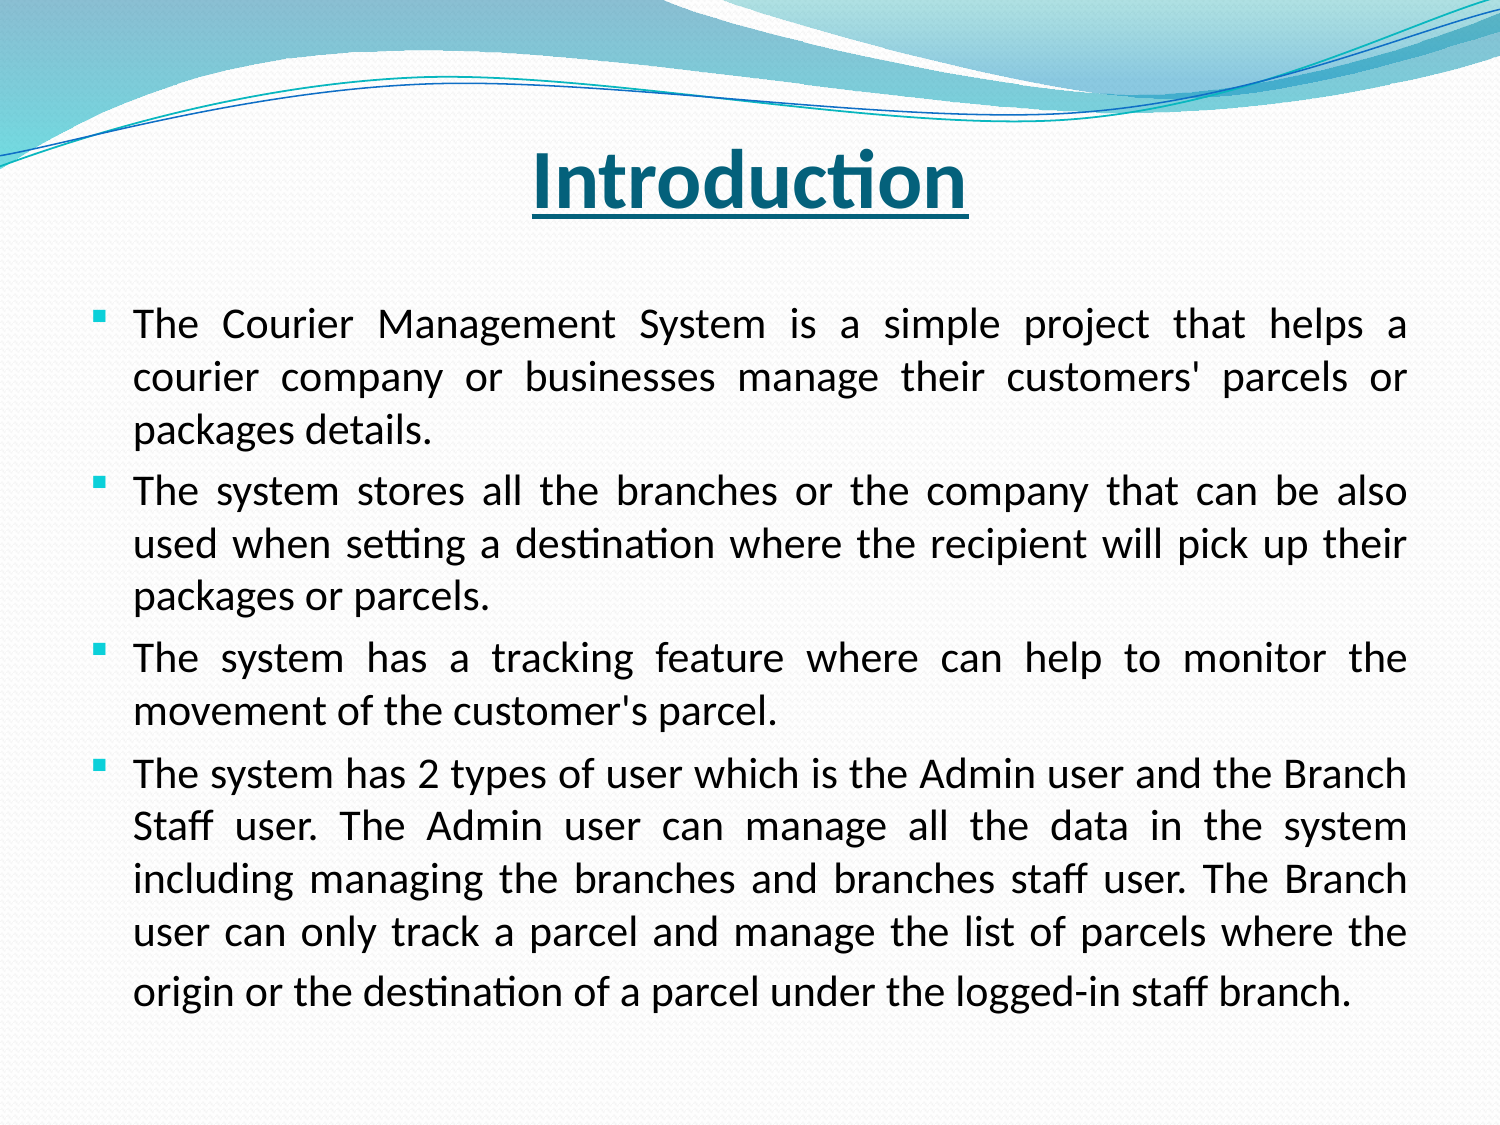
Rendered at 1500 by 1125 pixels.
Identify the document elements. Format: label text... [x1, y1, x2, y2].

list The Courier Management System is a simple project that helps a courier company or businesses manage their customers' parcels or packages details. The system stores all the branches or the company that can be also used when setting a destination where the recipient will pick up their packages or parcels. The system has a tracking feature where can help to monitor the movement of the customer's parcel. The system has 2 types of user which is the Admin user and the Branch Staff user. The Admin user can manage all the data in the system including managing the branches and branches staff user. The Branch user can only track a parcel and manage the list of parcels where the origin or the destination of a parcel under the logged-in staff branch. [75, 287, 1425, 1038]
title Introduction [75, 115, 1425, 225]
